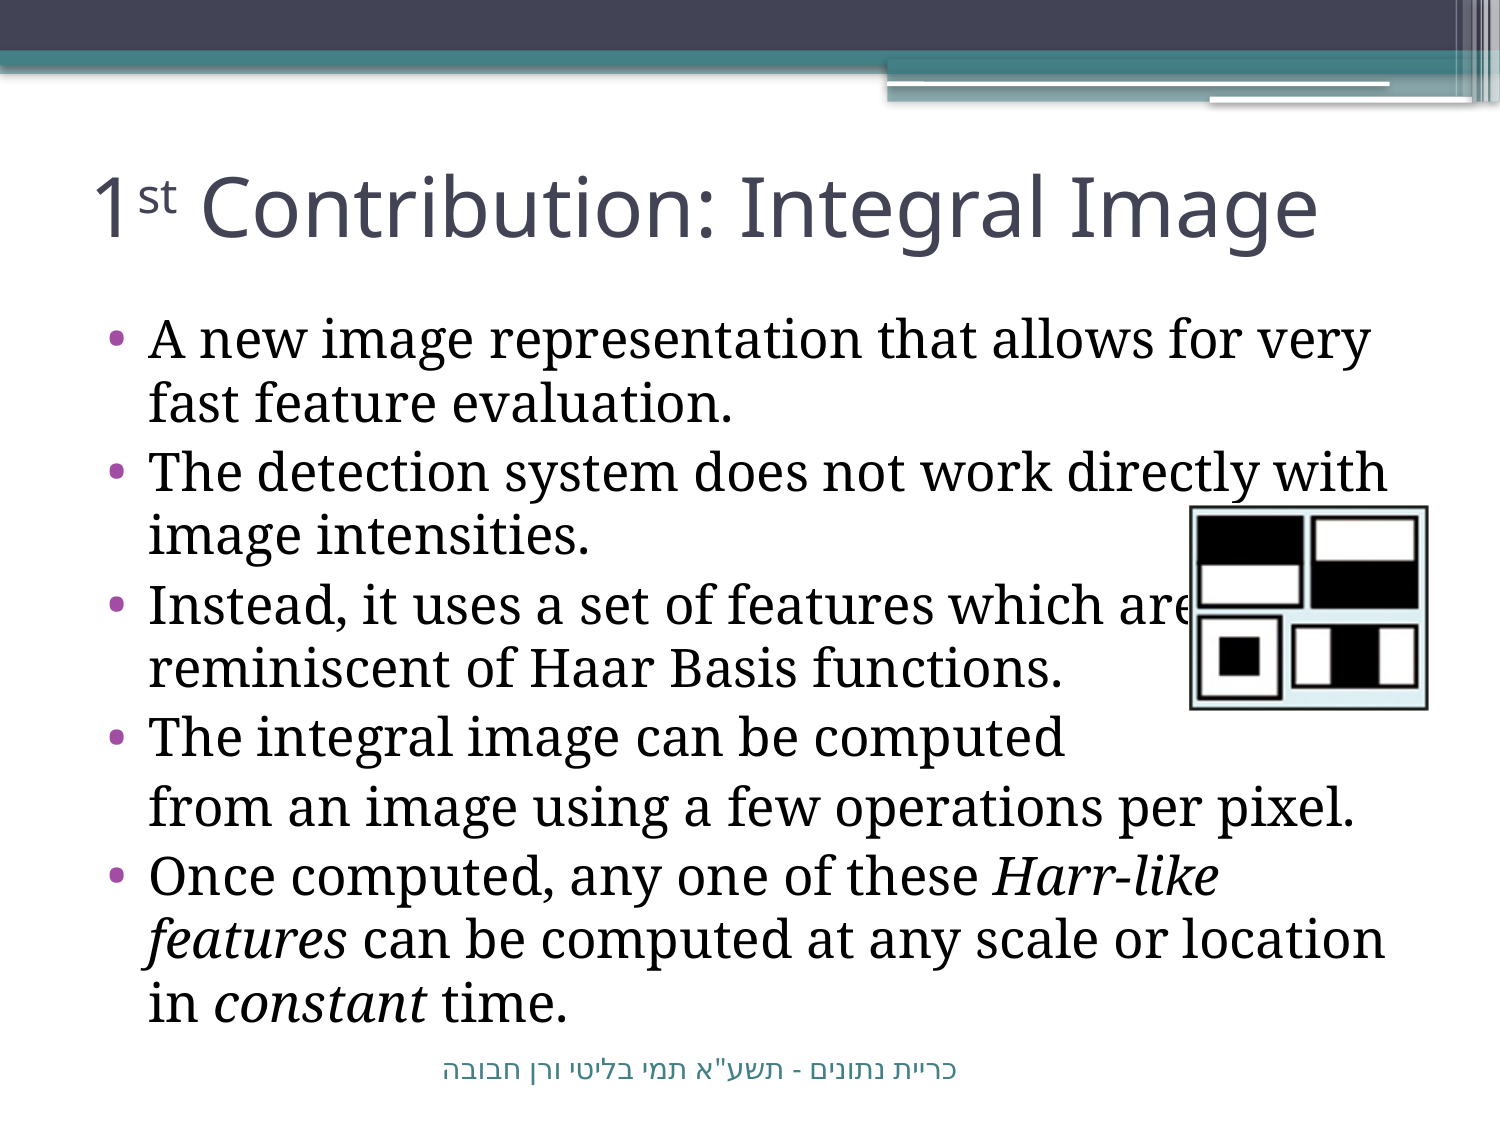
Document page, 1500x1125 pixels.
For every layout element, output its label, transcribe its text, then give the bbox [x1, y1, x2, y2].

footer כריית נתונים - תשע"א תמי בליטי ורן חבובה [386, 1042, 973, 1122]
list A new image representation that allows for very fast feature evaluation. The detection system does not work directly with image intensities. Instead, it uses a set of features which are reminiscent of Haar Basis functions. The integral image can be computed from an image using a few operations per pixel. Once computed, any one of these Harr-like features can be computed at any scale or location in constant time. [75, 298, 1425, 1043]
picture [1188, 503, 1430, 712]
title 1st Contribution: Integral Image [75, 117, 1425, 293]
